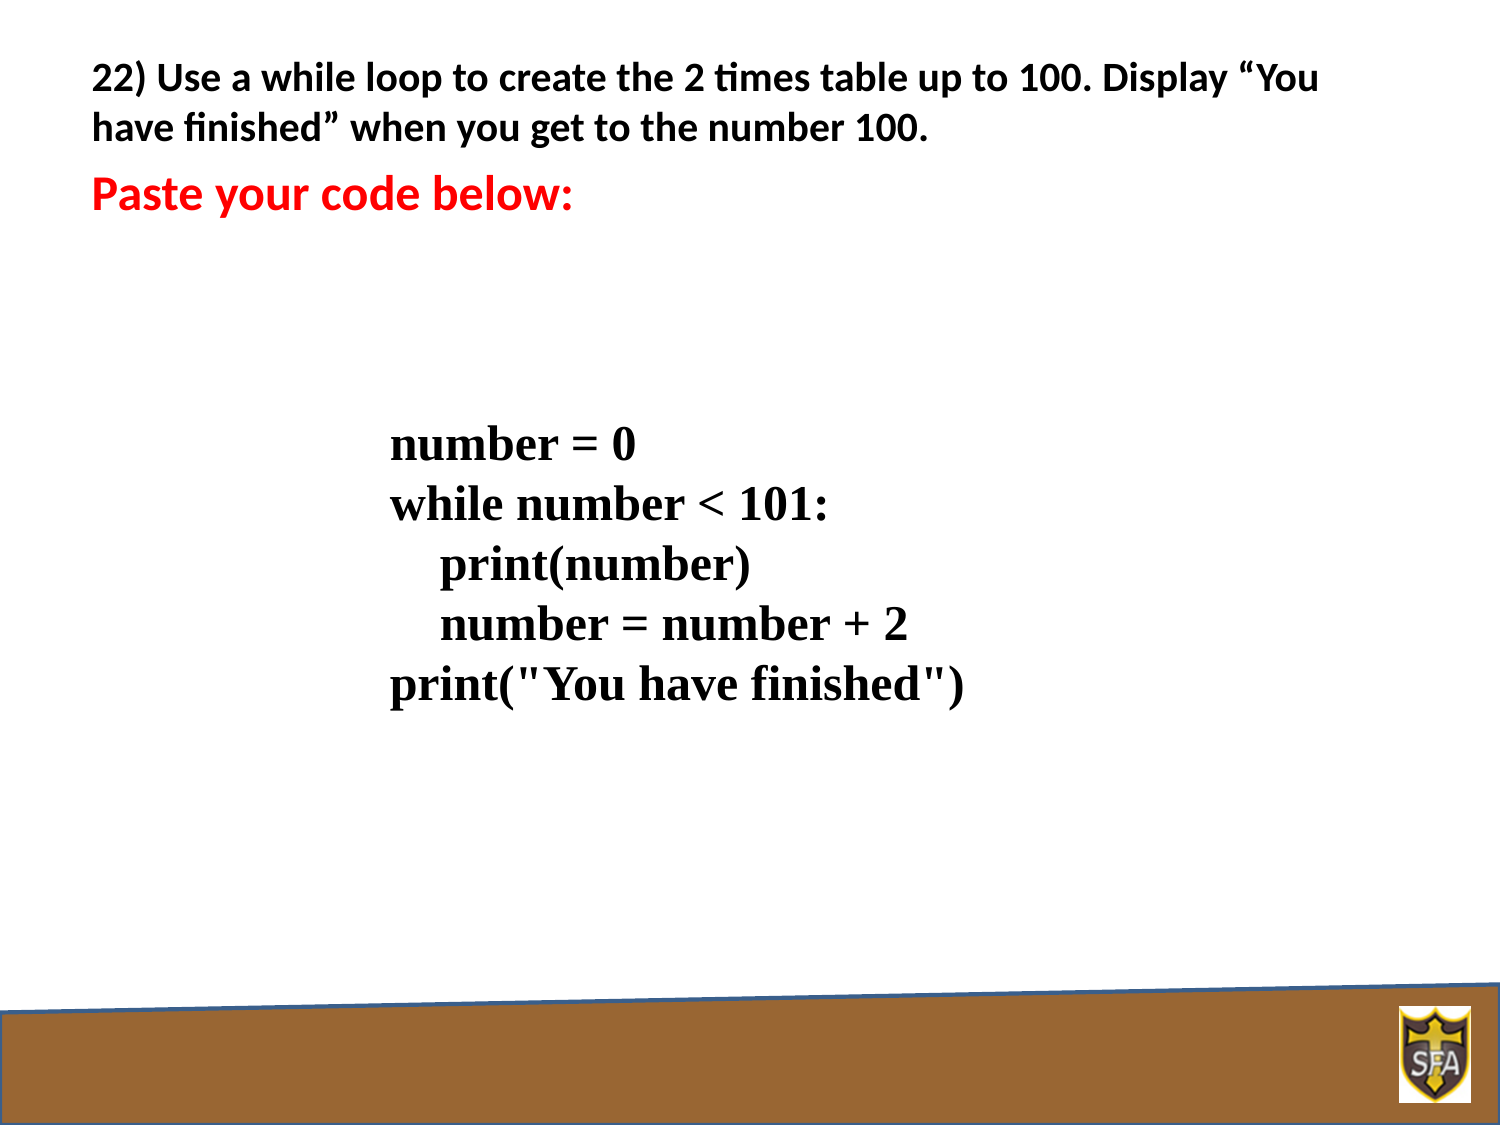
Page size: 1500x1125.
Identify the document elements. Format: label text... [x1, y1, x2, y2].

text_box number = 0 while number < 101: print(number) number = number + 2 print("You have finished") [374, 403, 1125, 719]
picture [1399, 1006, 1471, 1103]
list 22) Use a while loop to create the 2 times table up to 100. Display “You have finished” when you get to the number 100. Paste your code below: [76, 42, 1427, 786]
